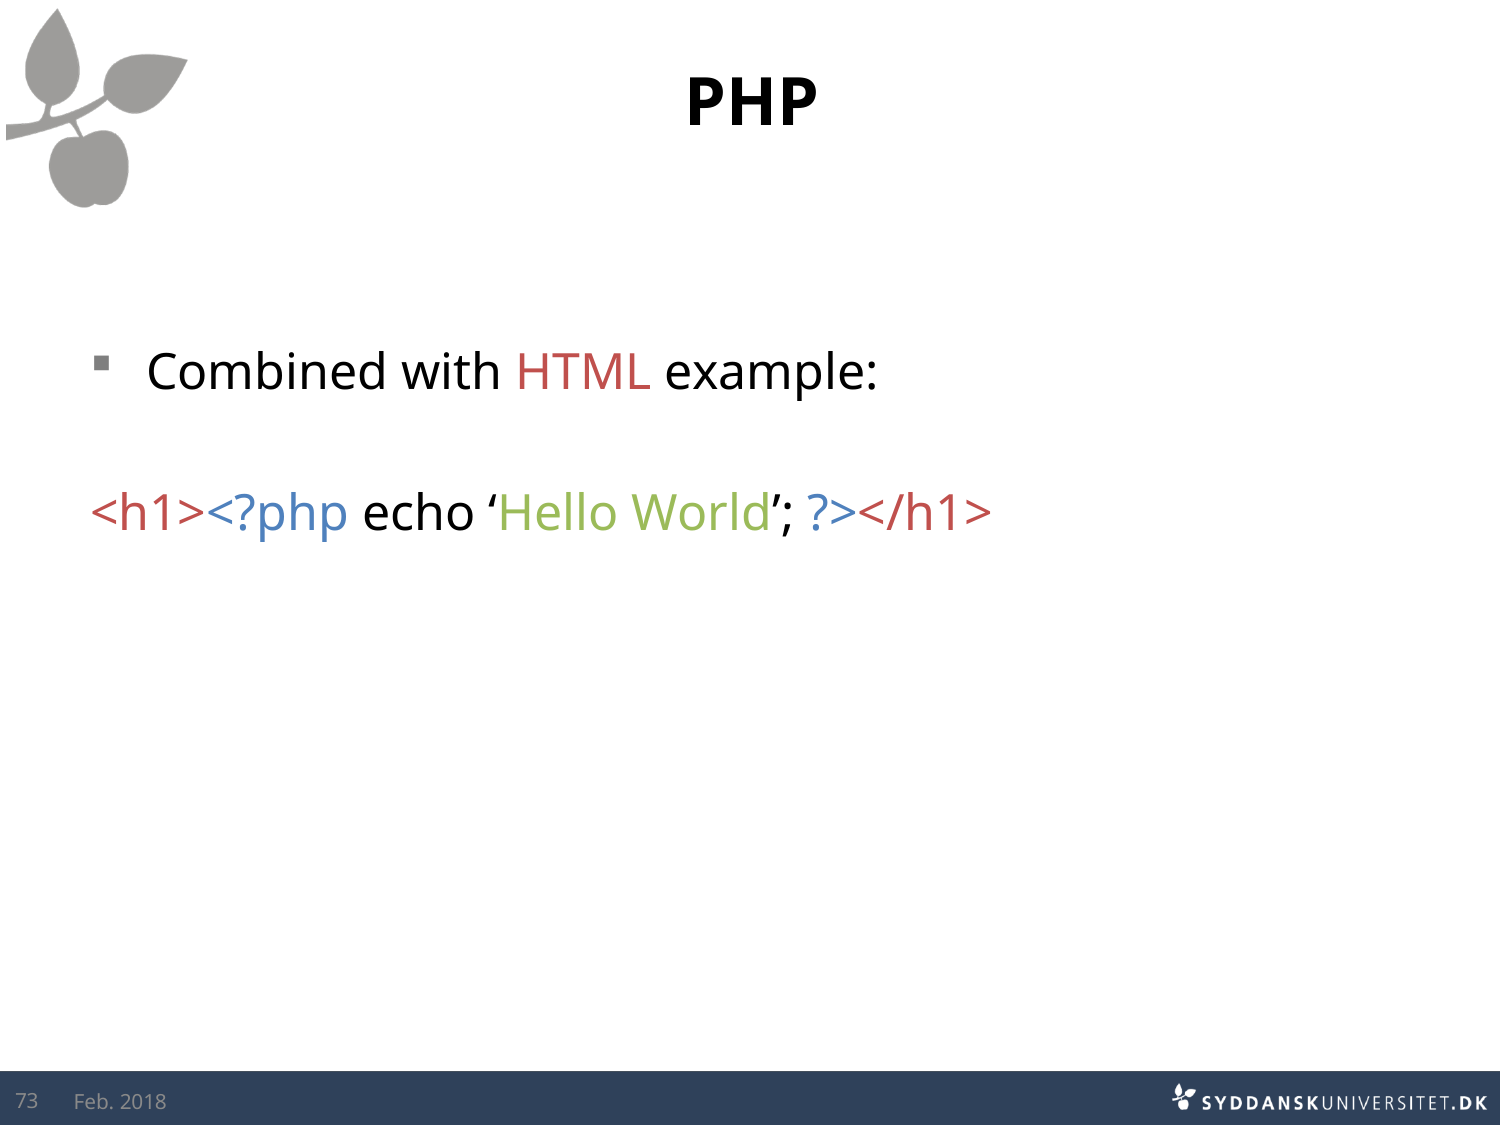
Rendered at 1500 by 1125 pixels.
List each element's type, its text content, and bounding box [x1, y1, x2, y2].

picture [5, 6, 188, 209]
slide_number 73 [0, 1078, 71, 1125]
list Combined with HTML example: <h1><?php echo ‘Hello World’; ?></h1> [75, 262, 1425, 1055]
picture [0, 1071, 1500, 1125]
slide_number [71, 1078, 200, 1125]
title PHP [193, 13, 1427, 185]
